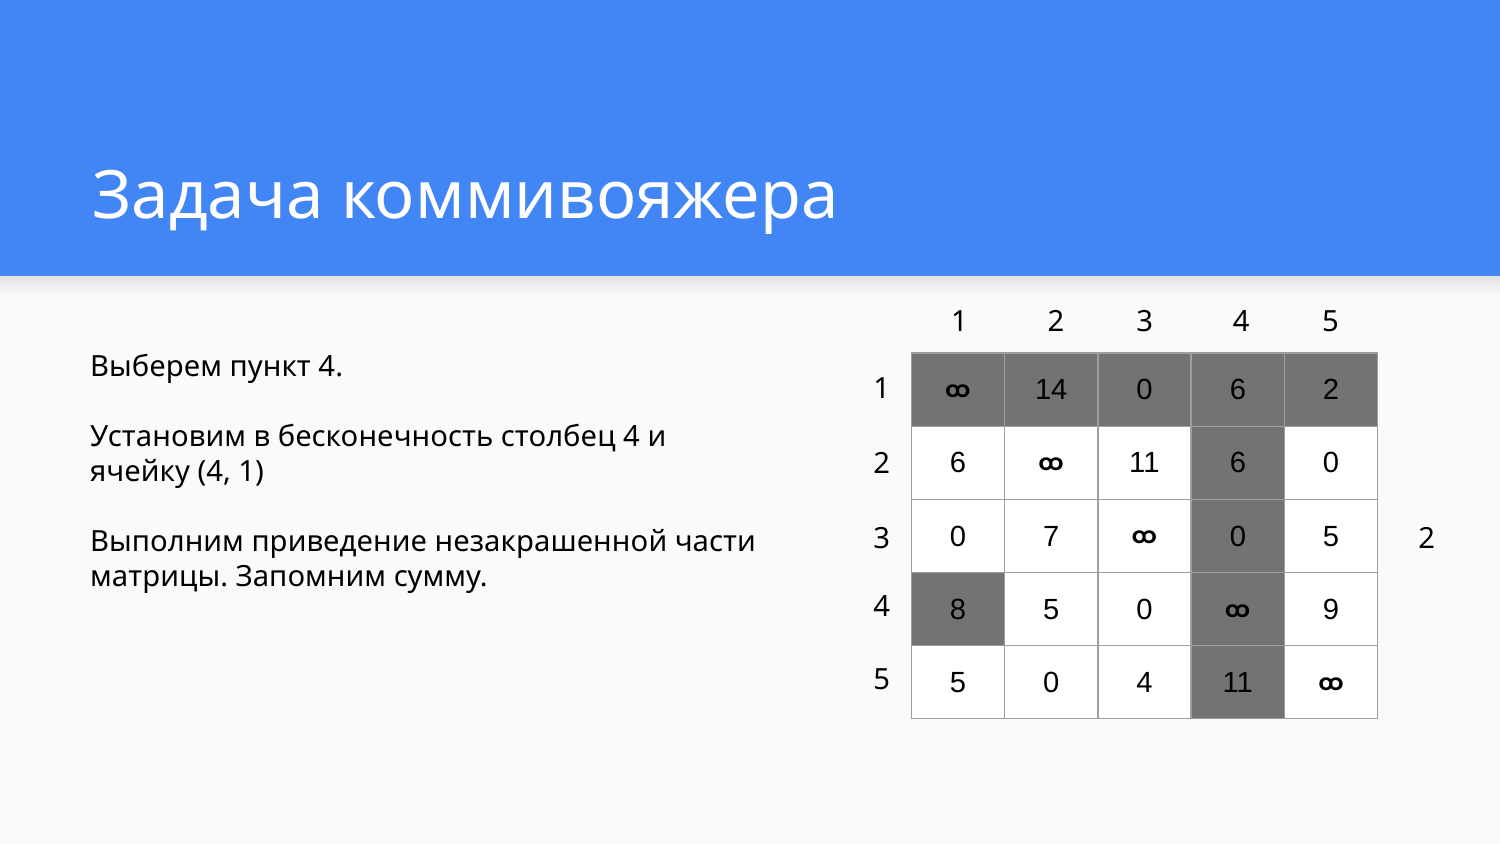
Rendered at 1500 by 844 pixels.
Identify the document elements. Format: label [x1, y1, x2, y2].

table_header [1285, 354, 1377, 426]
table_cell [1285, 573, 1377, 645]
table_cell [1005, 427, 1097, 499]
table_cell [912, 427, 1004, 499]
table_cell [1192, 646, 1284, 718]
table_header [1005, 354, 1097, 426]
table_header [912, 354, 1004, 426]
table_cell [1099, 427, 1190, 499]
text_box [936, 287, 983, 353]
text_box [858, 429, 905, 495]
text_box [1403, 504, 1490, 570]
table_header [1099, 354, 1190, 426]
text_box [858, 645, 905, 711]
text_box [1121, 287, 1168, 353]
text_box [1032, 287, 1079, 353]
text_box [858, 504, 905, 570]
table_cell [912, 500, 1004, 572]
text_box [858, 354, 905, 420]
table_cell [912, 573, 1004, 645]
table_cell [1285, 646, 1377, 718]
table_cell [1285, 500, 1377, 572]
table_cell [1285, 427, 1377, 499]
table_cell [1099, 573, 1190, 645]
table_cell [1005, 573, 1097, 645]
table_cell [1192, 427, 1284, 499]
table_cell [1005, 500, 1097, 572]
table_header [1192, 354, 1284, 426]
table_cell [1005, 646, 1097, 718]
text_box [75, 332, 786, 801]
table_cell [912, 646, 1004, 718]
title [77, 121, 1427, 248]
table_cell [1192, 573, 1284, 645]
text_box [858, 572, 905, 638]
table_cell [1099, 500, 1190, 572]
text_box [1218, 287, 1265, 353]
table_cell [1192, 500, 1284, 572]
text_box [1307, 287, 1354, 353]
table_cell [1099, 646, 1190, 718]
